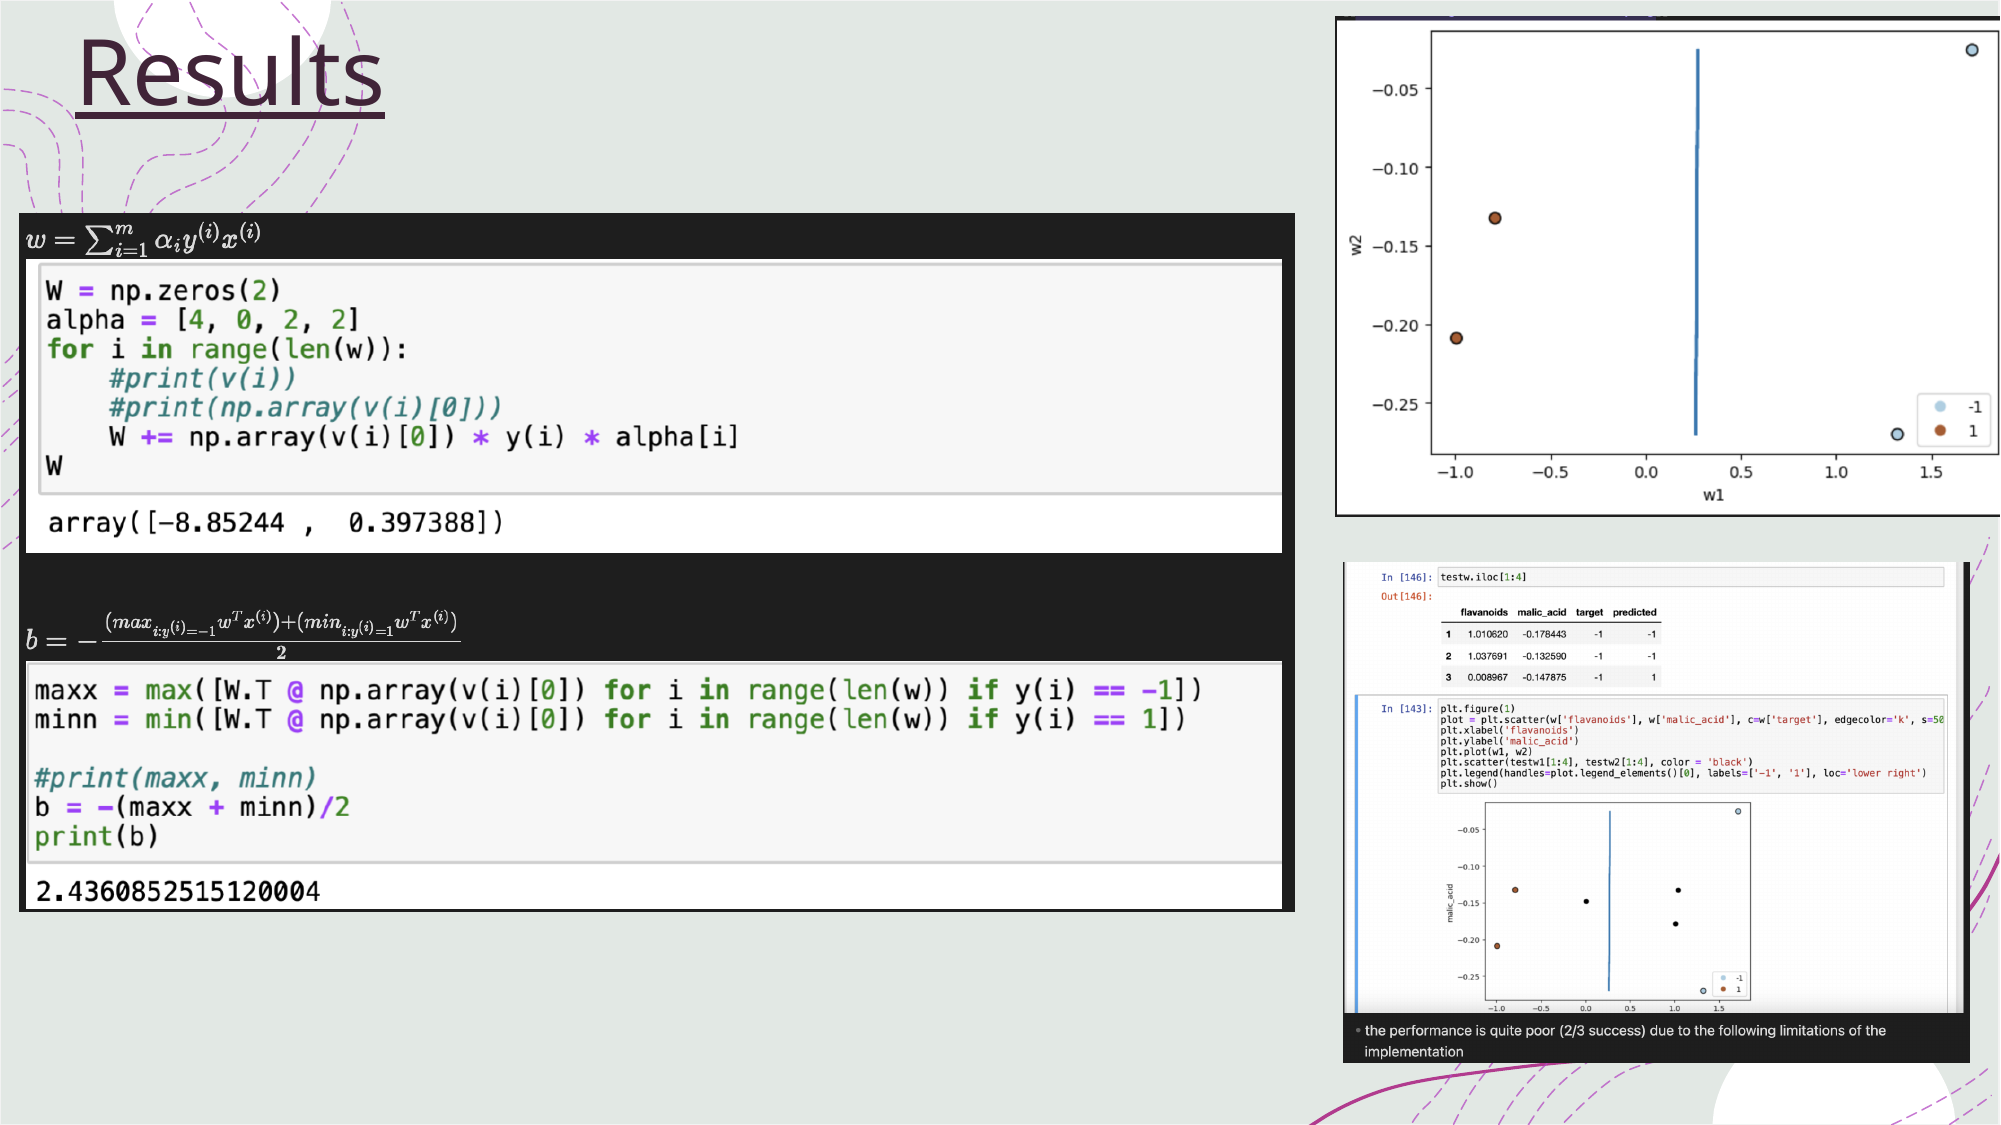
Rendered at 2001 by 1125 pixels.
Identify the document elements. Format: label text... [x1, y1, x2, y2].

picture [1343, 562, 1970, 1063]
picture [1335, 16, 2000, 517]
picture [19, 213, 1295, 912]
title Results [60, 0, 1786, 178]
